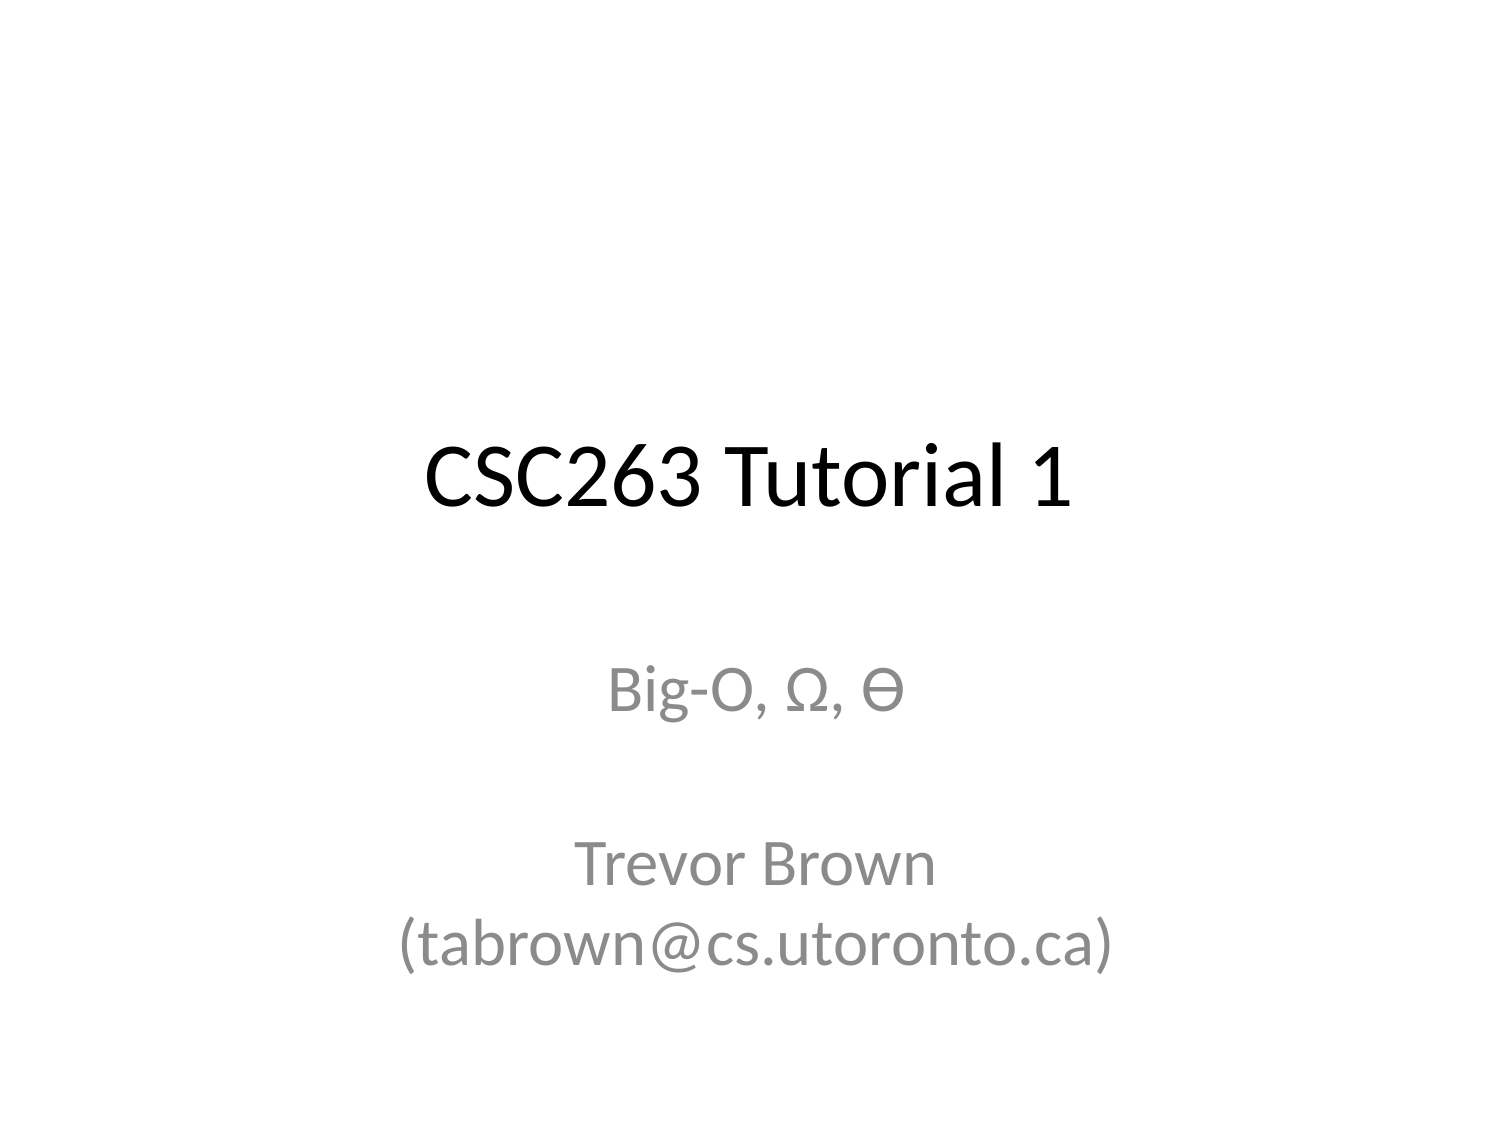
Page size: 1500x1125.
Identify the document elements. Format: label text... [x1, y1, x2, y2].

title CSC263 Tutorial 1 [112, 349, 1388, 591]
subtitle Big-O, Ω, ϴ Trevor Brown (tabrown@cs.utoronto.ca) [162, 637, 1350, 1025]
